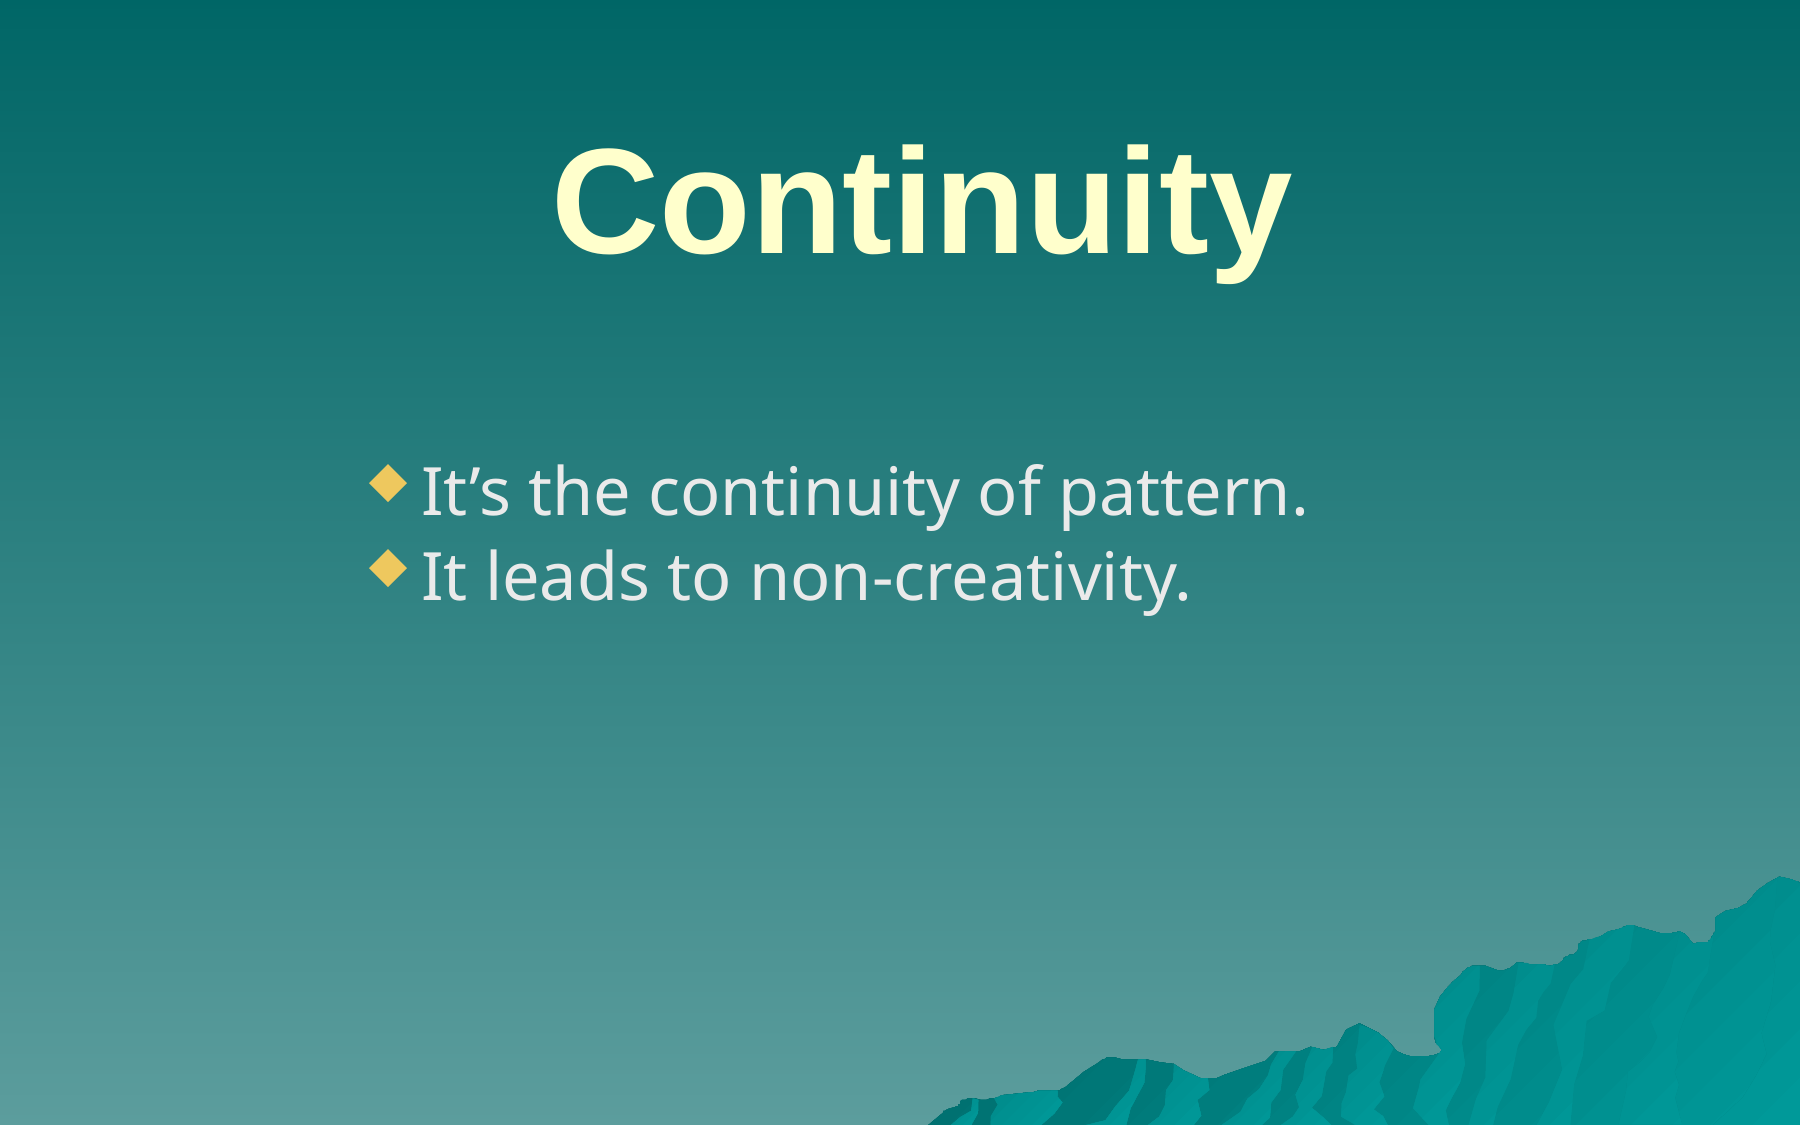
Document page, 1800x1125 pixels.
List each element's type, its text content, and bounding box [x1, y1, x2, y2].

title Continuity [112, 99, 1733, 288]
list It’s the continuity of pattern. It leads to non-creativity. [349, 449, 1601, 626]
